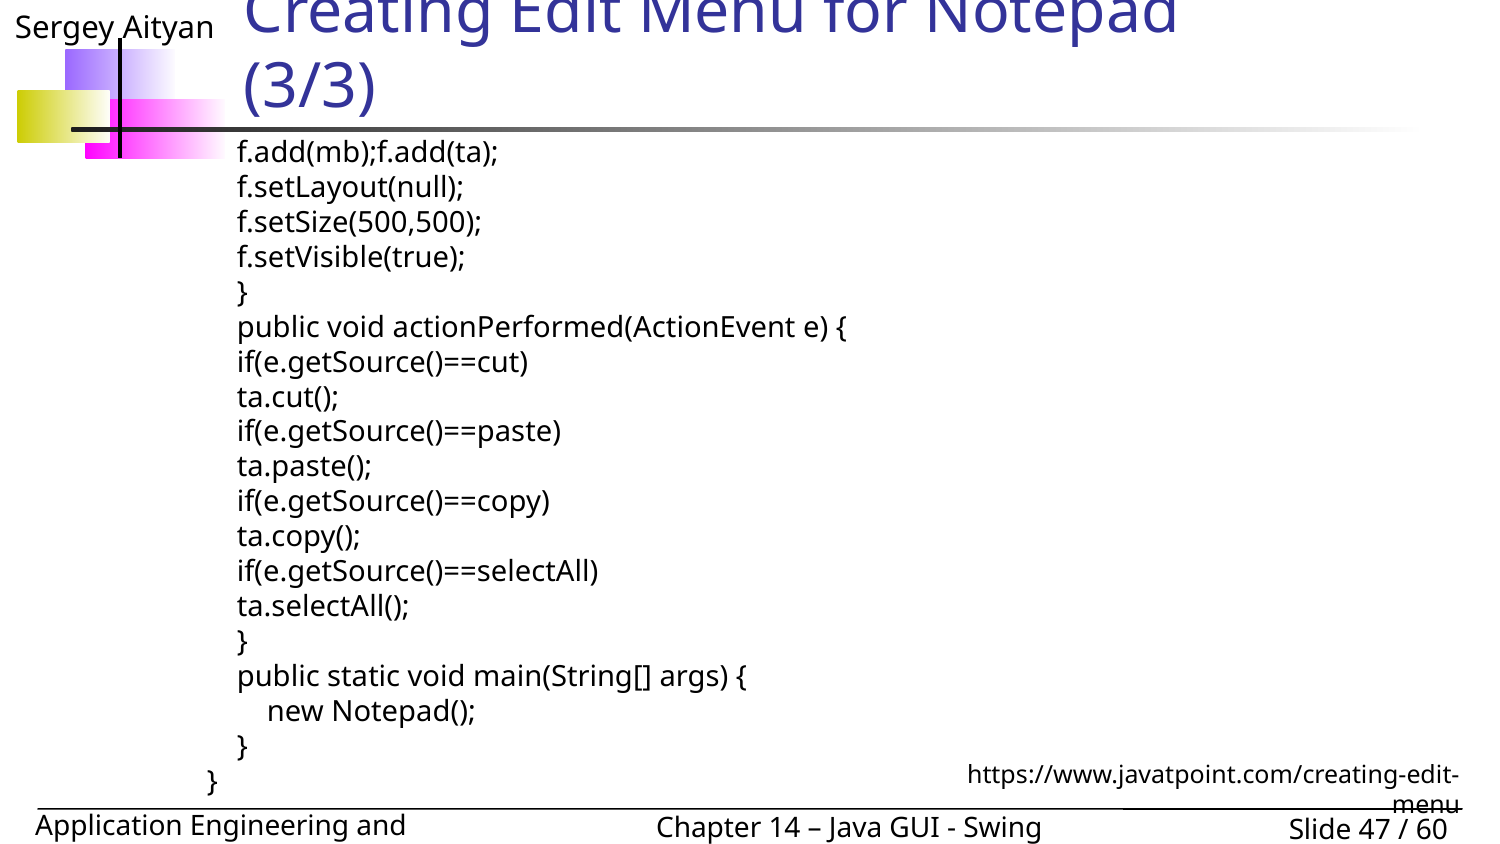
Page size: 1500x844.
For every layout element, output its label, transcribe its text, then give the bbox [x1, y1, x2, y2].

title Creating Edit Menu for Notepad (3/3) [228, 46, 1332, 128]
text_box https://www.javatpoint.com/creating-edit-menu [900, 751, 1475, 826]
list f.add(mb);f.add(ta); f.setLayout(null); f.setSize(500,500); f.setVisible(true); } public void actionPerformed(ActionEvent e) { if(e.getSource()==cut) ta.cut(); if(e.getSource()==paste) ta.paste(); if(e.getSource()==copy) ta.copy(); if(e.getSource()==selectAll) ta.selectAll(); } public static void main(String[] args) { new Notepad(); } } [191, 125, 1309, 693]
